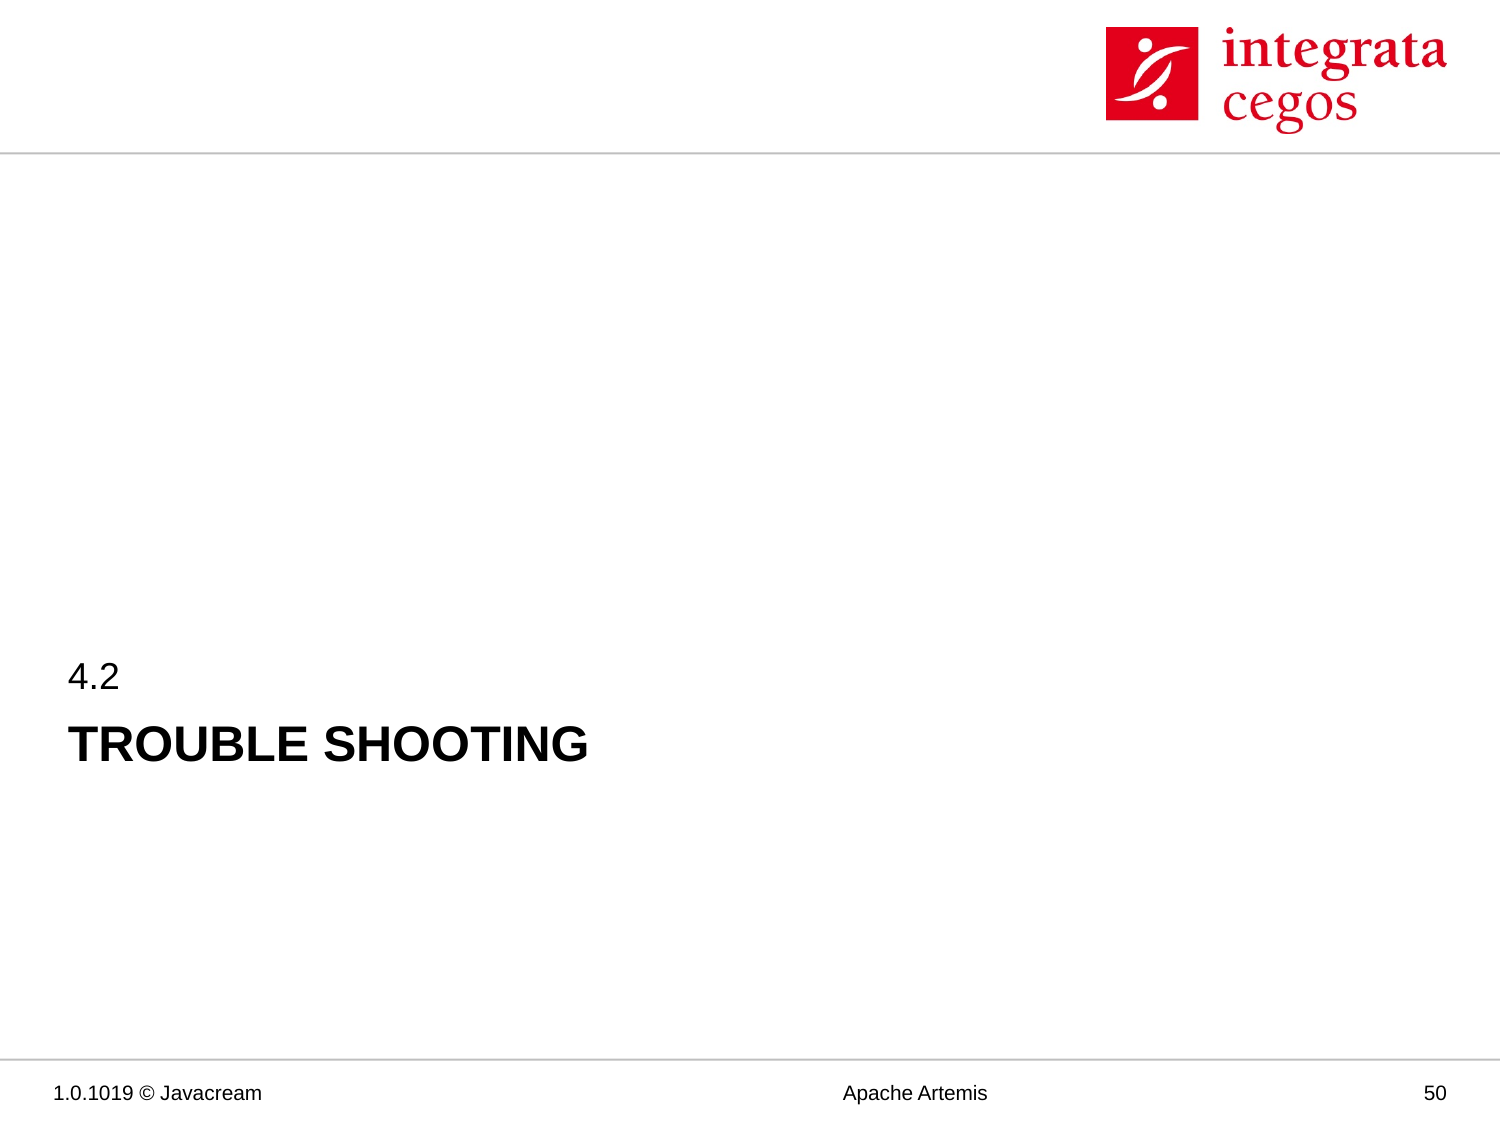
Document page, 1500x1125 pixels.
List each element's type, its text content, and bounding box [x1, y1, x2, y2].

list 4.2 [53, 458, 1447, 705]
footer Apache Artemis [549, 1059, 1282, 1125]
picture [1106, 27, 1447, 134]
slide_number 50 [1312, 1059, 1447, 1125]
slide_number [53, 1059, 519, 1125]
title Trouble Shooting [53, 705, 1447, 928]
